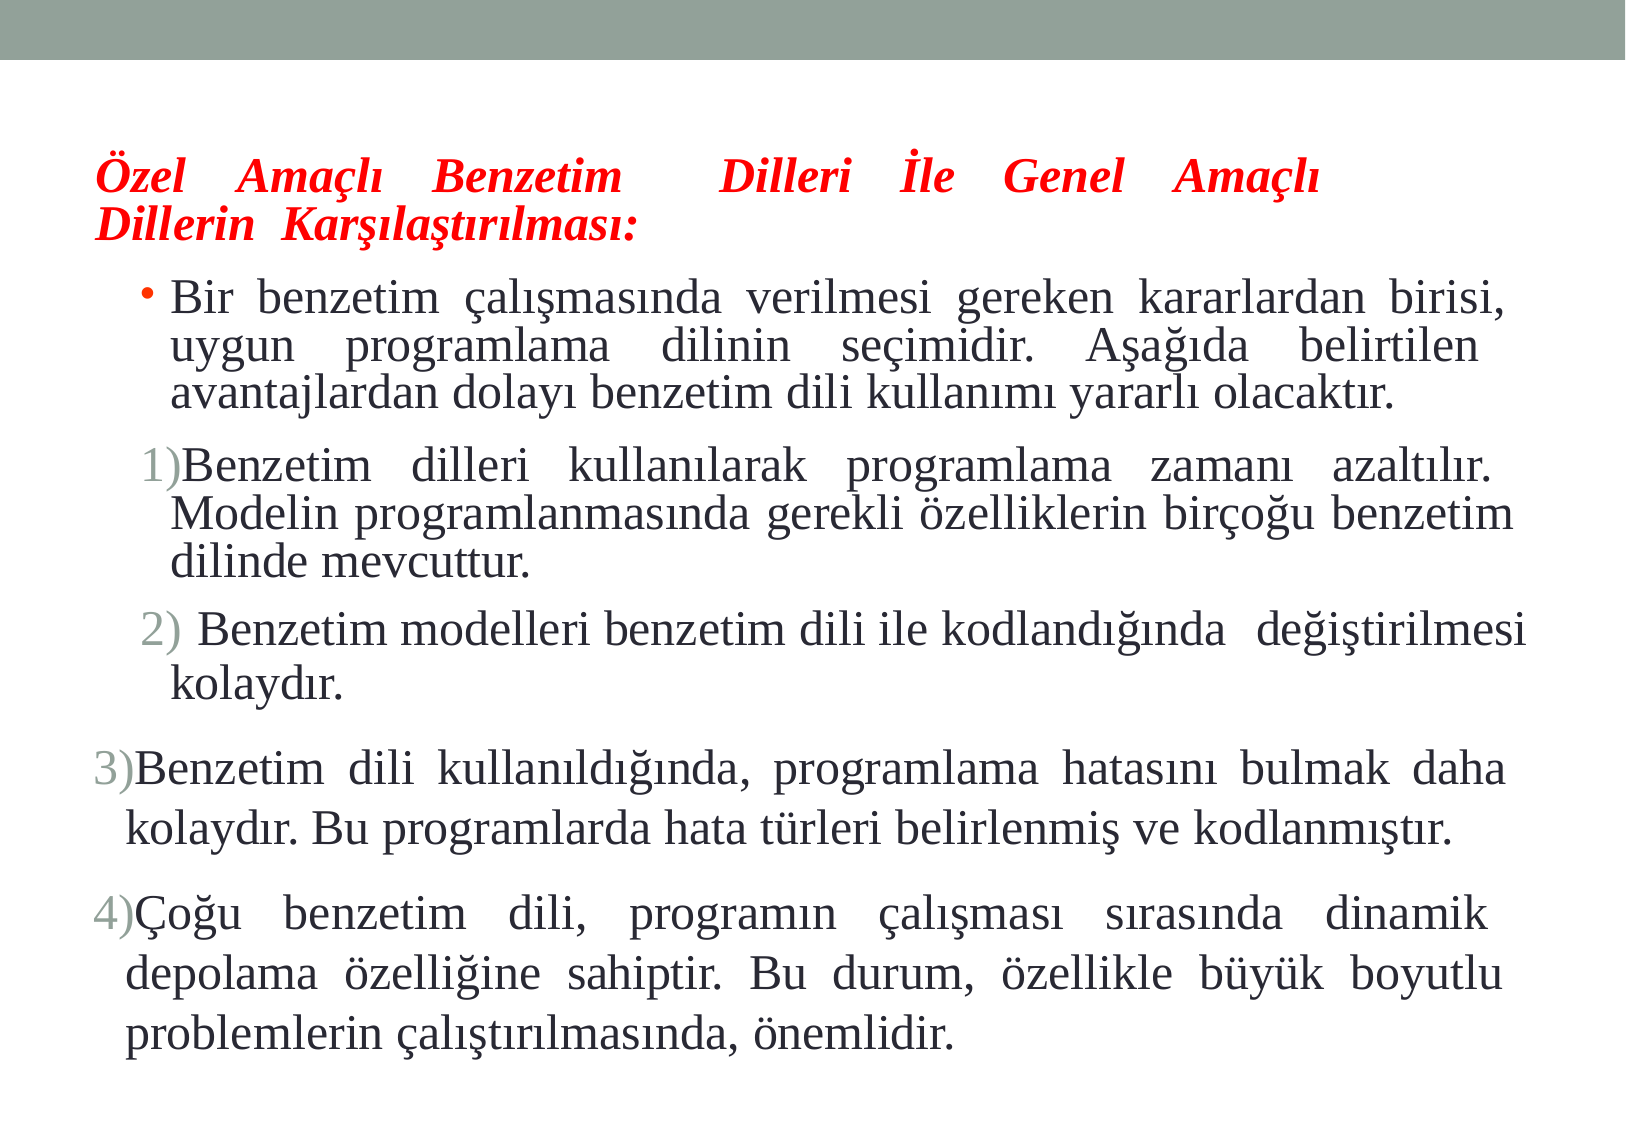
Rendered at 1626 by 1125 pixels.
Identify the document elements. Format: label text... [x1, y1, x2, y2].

text_box Özel Amaçlı Benzetim Dilleri İle Genel Amaçlı Dillerin Karşılaştırılması: Bir benzetim çalışmasında verilmesi gereken kararlardan birisi, uygun programlama dilinin seçimidir. Aşağıda belirtilen avantajlardan dolayı benzetim dili kullanımı yararlı olacaktır. Benzetim dilleri kullanılarak programlama zamanı azaltılır. Modelin programlanmasında gerekli özelliklerin birçoğu benzetim dilinde mevcuttur. Benzetim modelleri benzetim dili ile kodlandığında değiştirilmesi kolaydır. Benzetim dili kullanıldığında, programlama hatasını bulmak daha kolaydır. Bu programlarda hata türleri belirlenmiş ve kodlanmıştır. Çoğu benzetim dili, programın çalışması sırasında dinamik depolama özelliğine sahiptir. Bu durum, özellikle büyük boyutlu problemlerin çalıştırılmasında, önemlidir. [93, 154, 1531, 1060]
